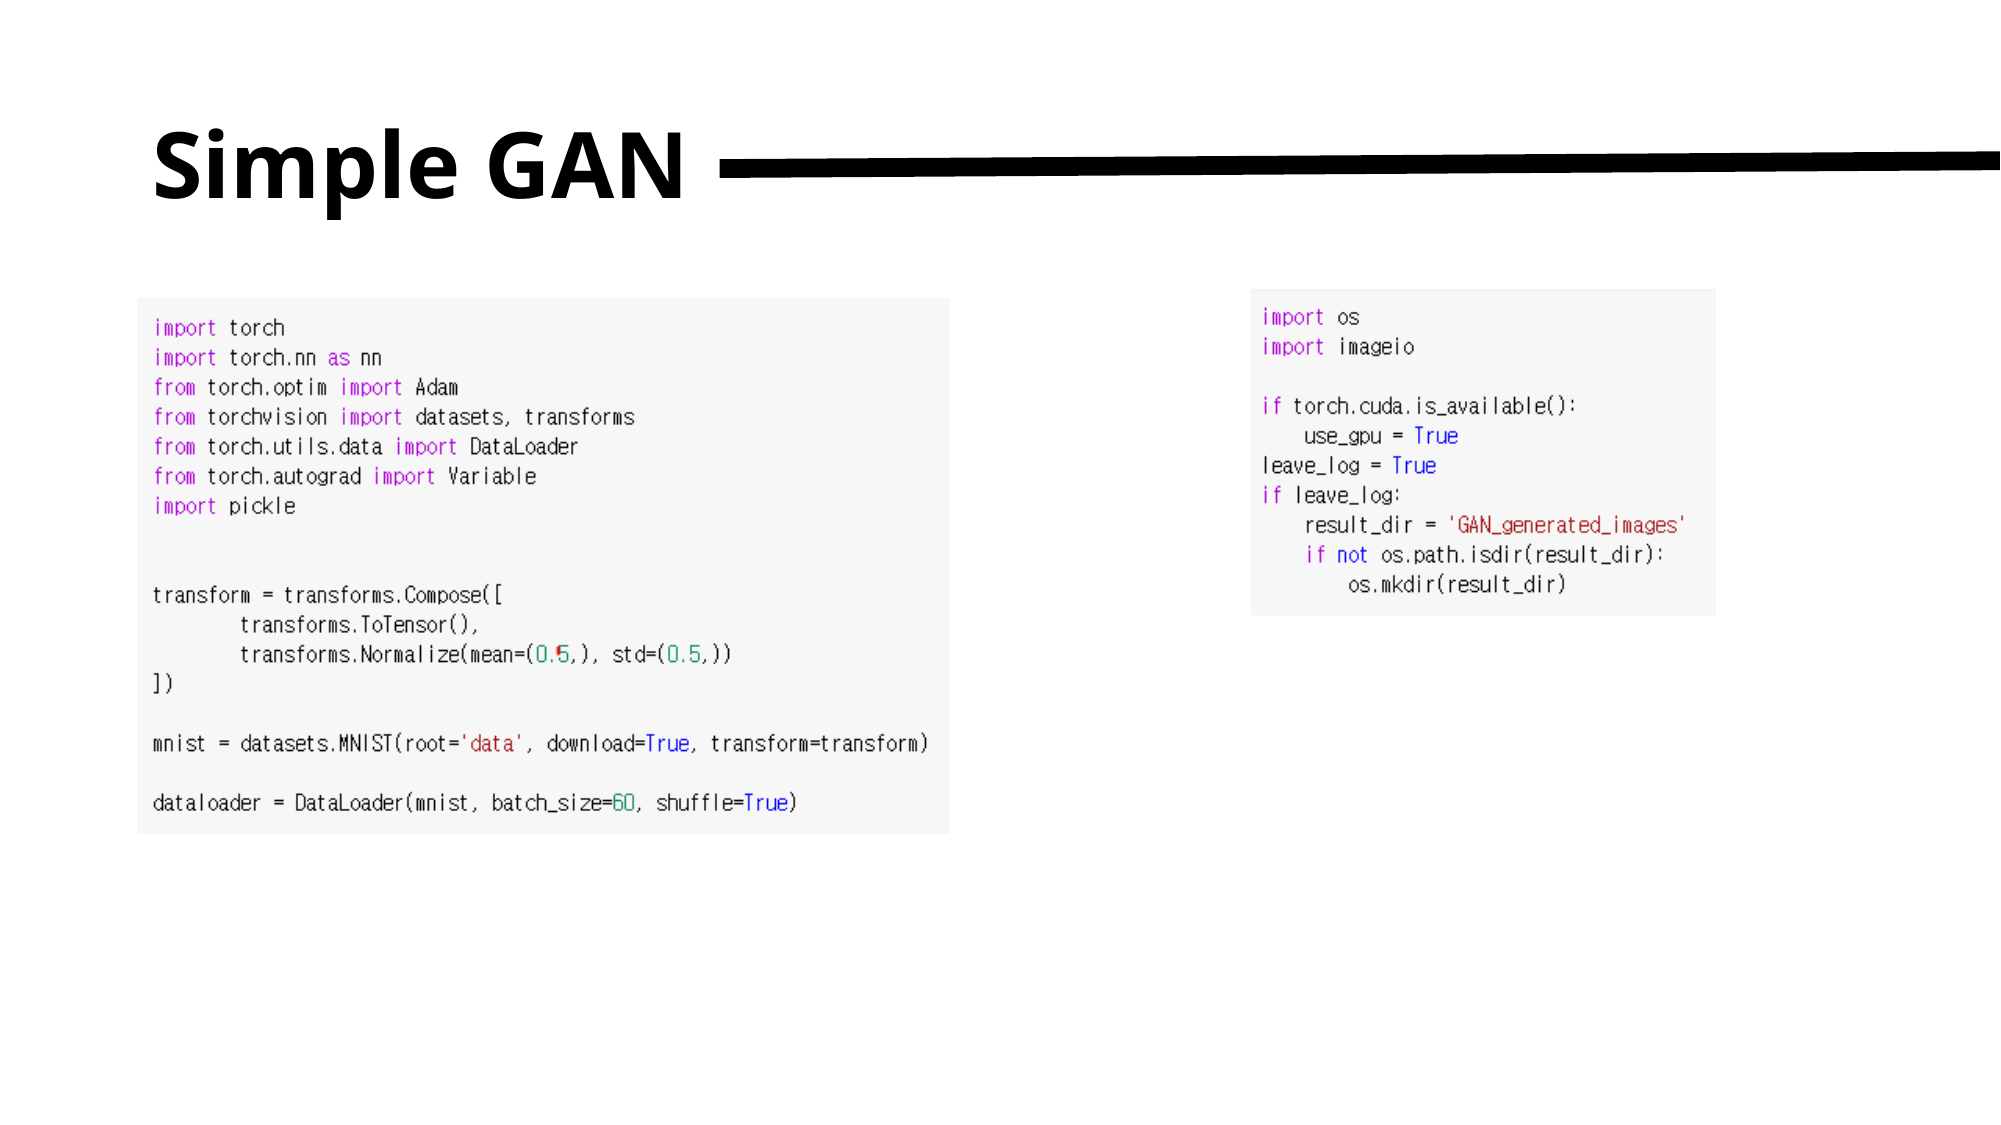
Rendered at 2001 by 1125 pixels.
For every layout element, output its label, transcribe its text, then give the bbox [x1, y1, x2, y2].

title Simple GAN [137, 59, 720, 278]
picture [137, 288, 950, 836]
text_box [719, 160, 2000, 169]
picture [1250, 289, 1716, 627]
